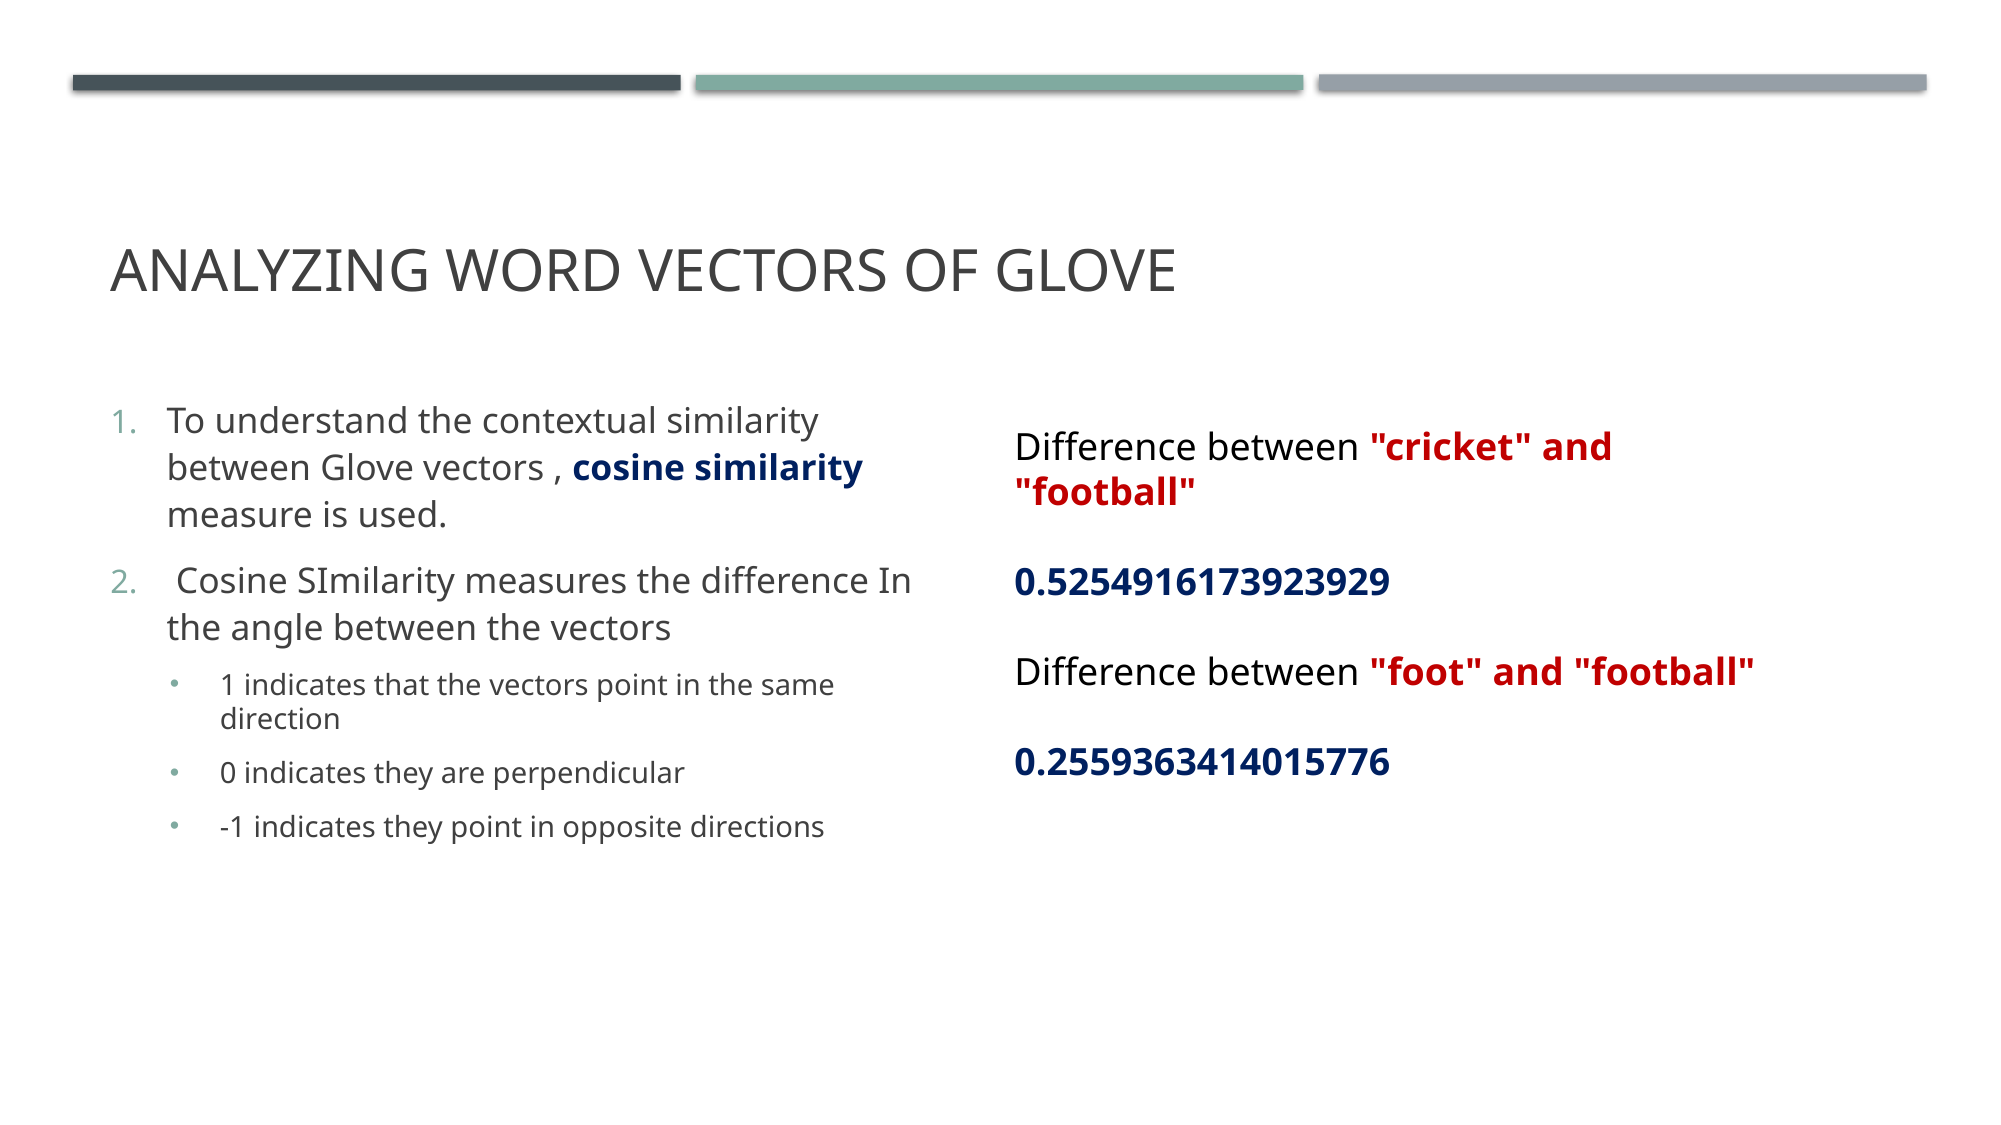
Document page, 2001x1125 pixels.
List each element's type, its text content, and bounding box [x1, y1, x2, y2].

title Analyzing word vectors of glove [95, 115, 1905, 311]
text_box Difference between "cricket" and "football" 0.5254916173923929 Difference between "foot" and "football" 0.2559363414015776 [999, 415, 1794, 1016]
list To understand the contextual similarity between Glove vectors , cosine similarity measure is used. Cosine SImilarity measures the difference In the angle between the vectors 1 indicates that the vectors point in the same direction 0 indicates they are perpendicular -1 indicates they point in opposite directions [95, 317, 948, 1053]
